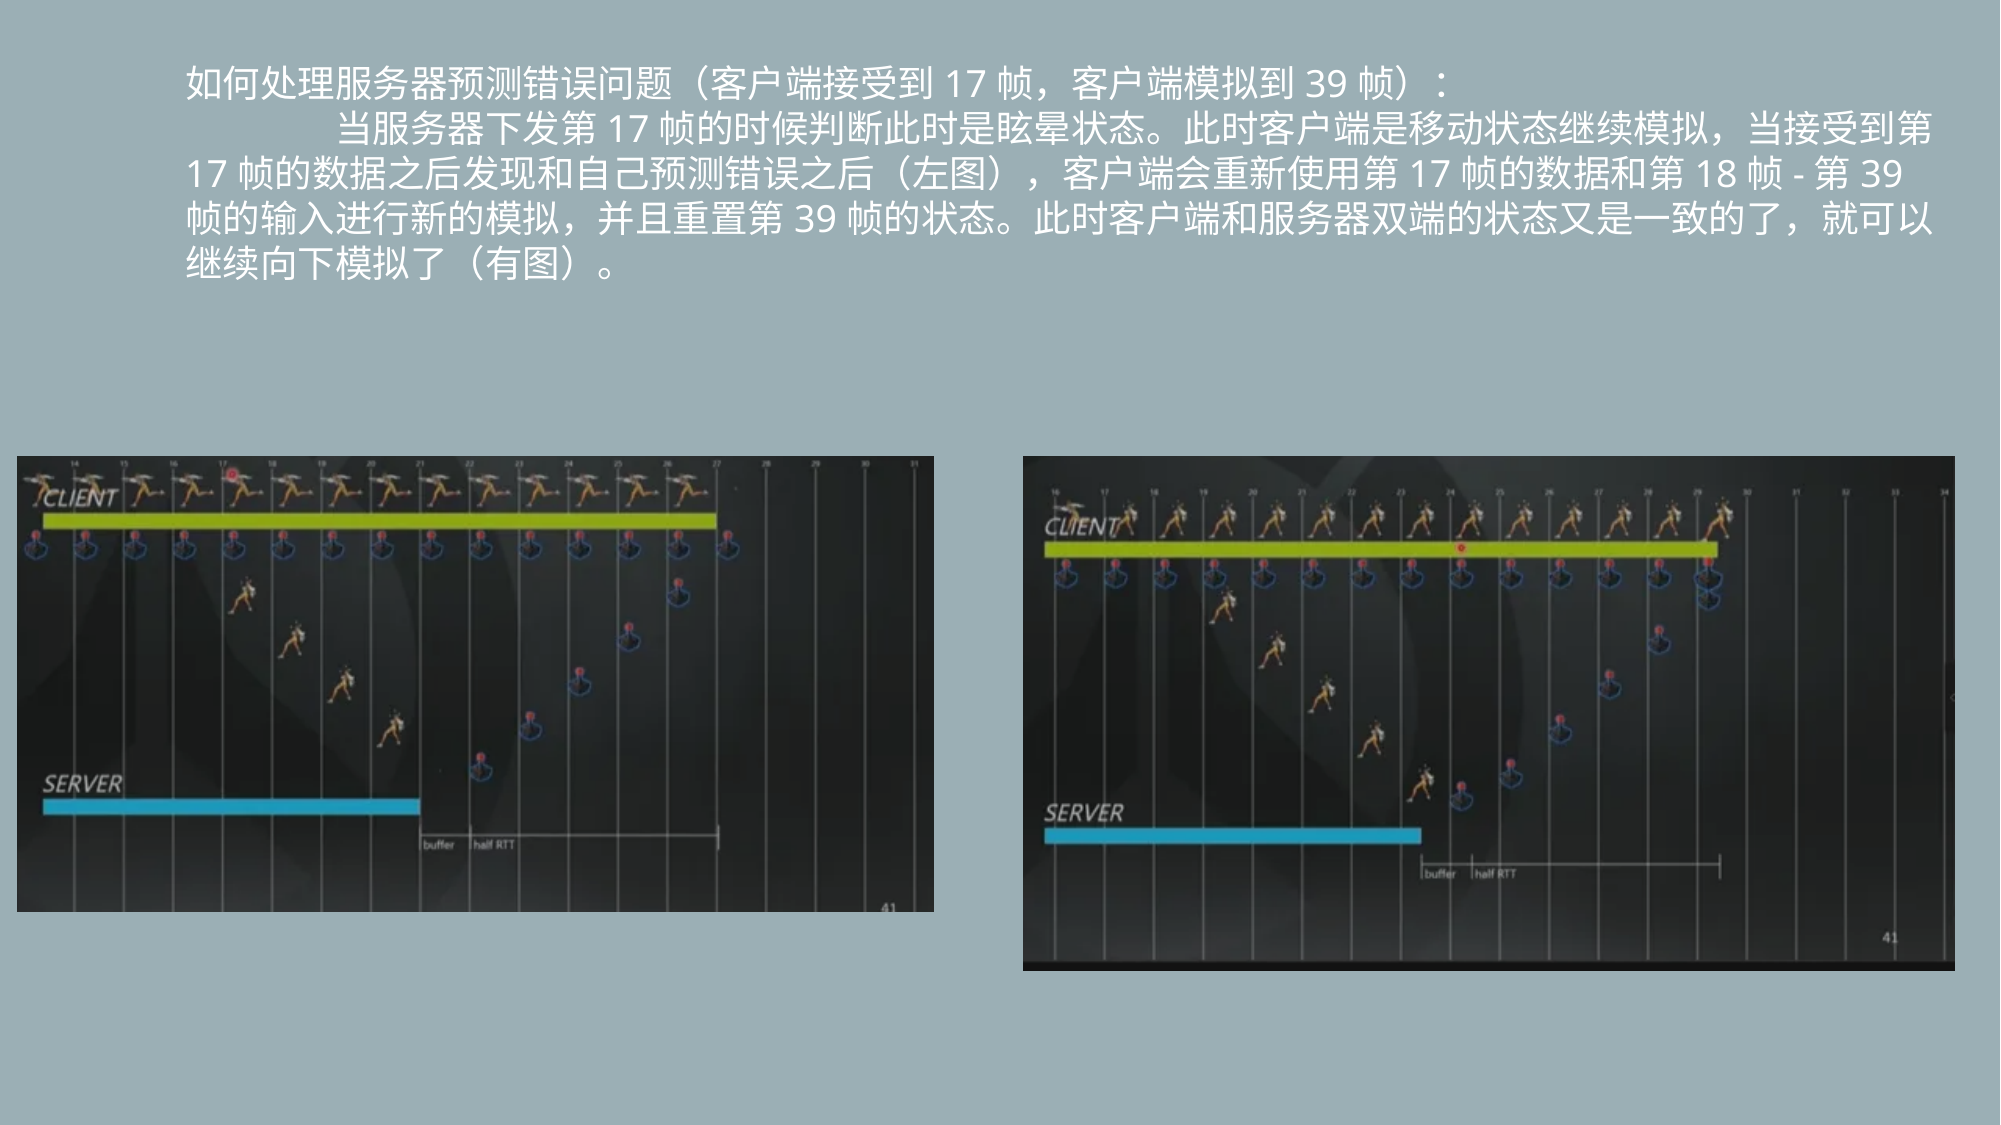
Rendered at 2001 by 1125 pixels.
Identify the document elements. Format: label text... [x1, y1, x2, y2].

picture [1022, 456, 1955, 971]
text_box 如何处理服务器预测错误问题（客户端接受到17帧，客户端模拟到39帧）： 当服务器下发第17帧的时候判断此时是眩晕状态。此时客户端是移动状态继续模拟，当接受到第17帧的数据之后发现和自己预测错误之后（左图），客户端会重新使用第17帧的数据和第18帧-第39帧的输入进行新的模拟，并且重置第39帧的状态。此时客户端和服务器双端的状态又是一致的了，就可以继续向下模拟了（有图）。 [170, 52, 1955, 293]
picture [17, 456, 934, 912]
